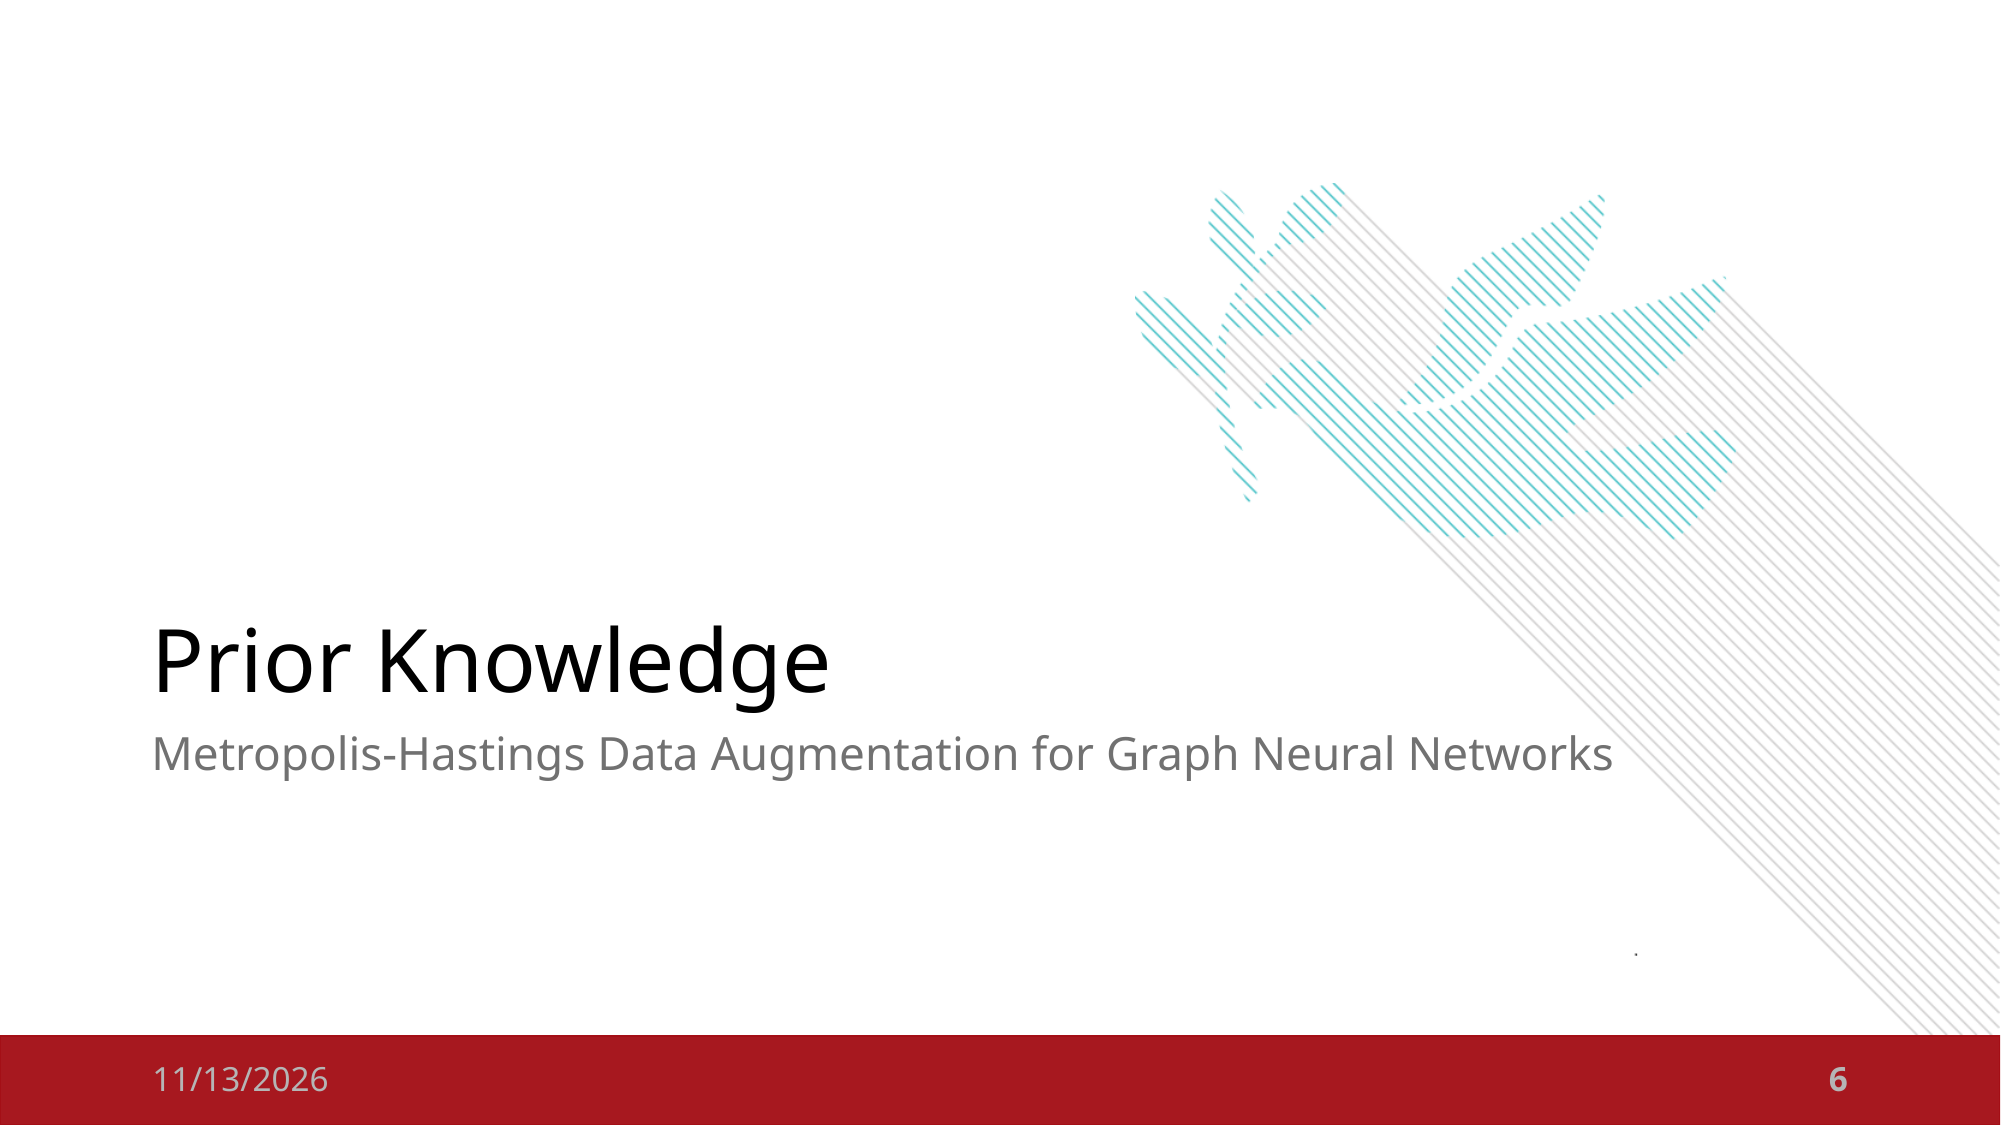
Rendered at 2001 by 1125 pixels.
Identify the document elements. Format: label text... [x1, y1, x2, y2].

list Metropolis-Hastings Data Augmentation for Graph Neural Networks [136, 723, 1862, 970]
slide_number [137, 1050, 588, 1111]
picture [1135, 183, 2000, 1035]
title Prior Knowledge [136, 250, 1862, 719]
slide_number 6 [1412, 1050, 1863, 1111]
